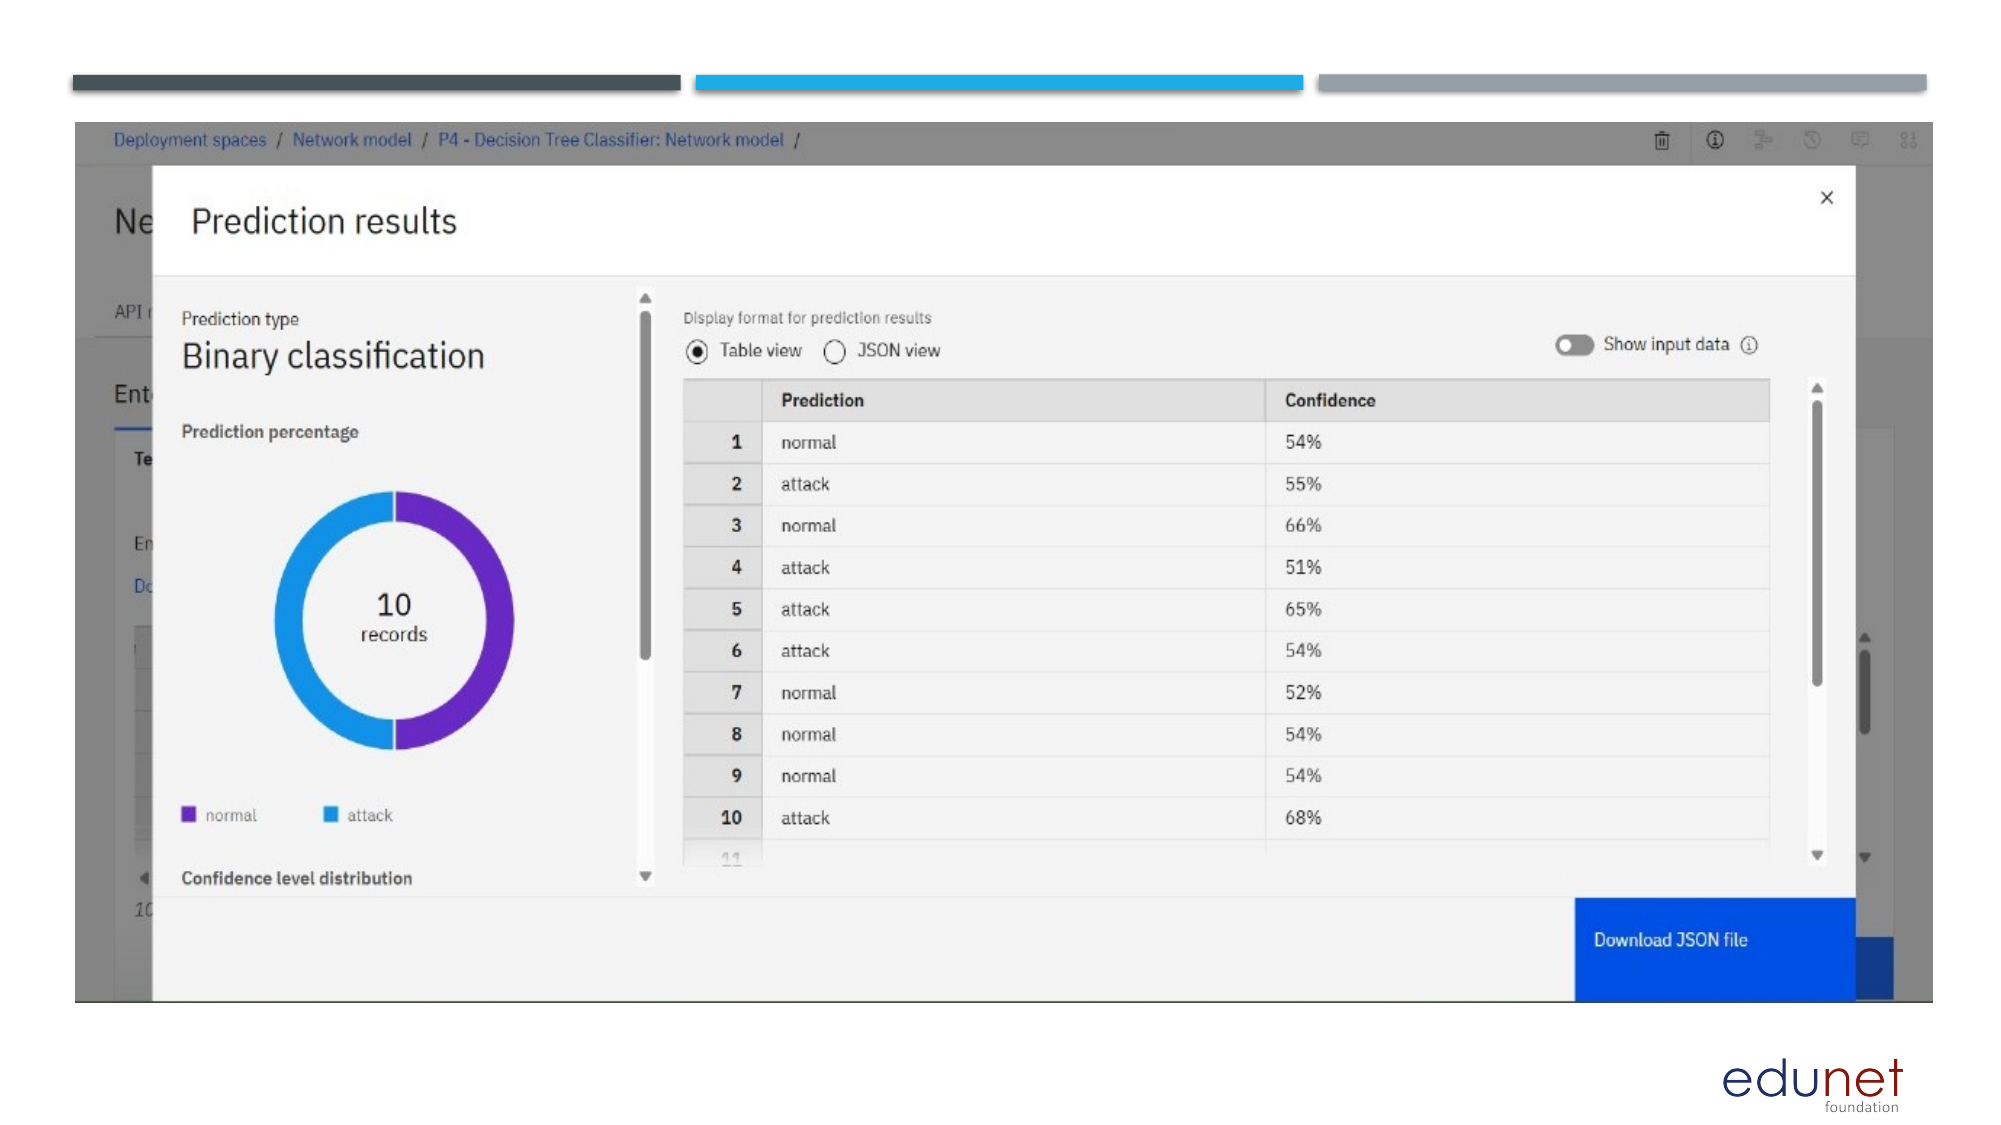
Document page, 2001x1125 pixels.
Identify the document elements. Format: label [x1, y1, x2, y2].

picture [75, 122, 1933, 1003]
picture [1719, 1056, 1905, 1116]
